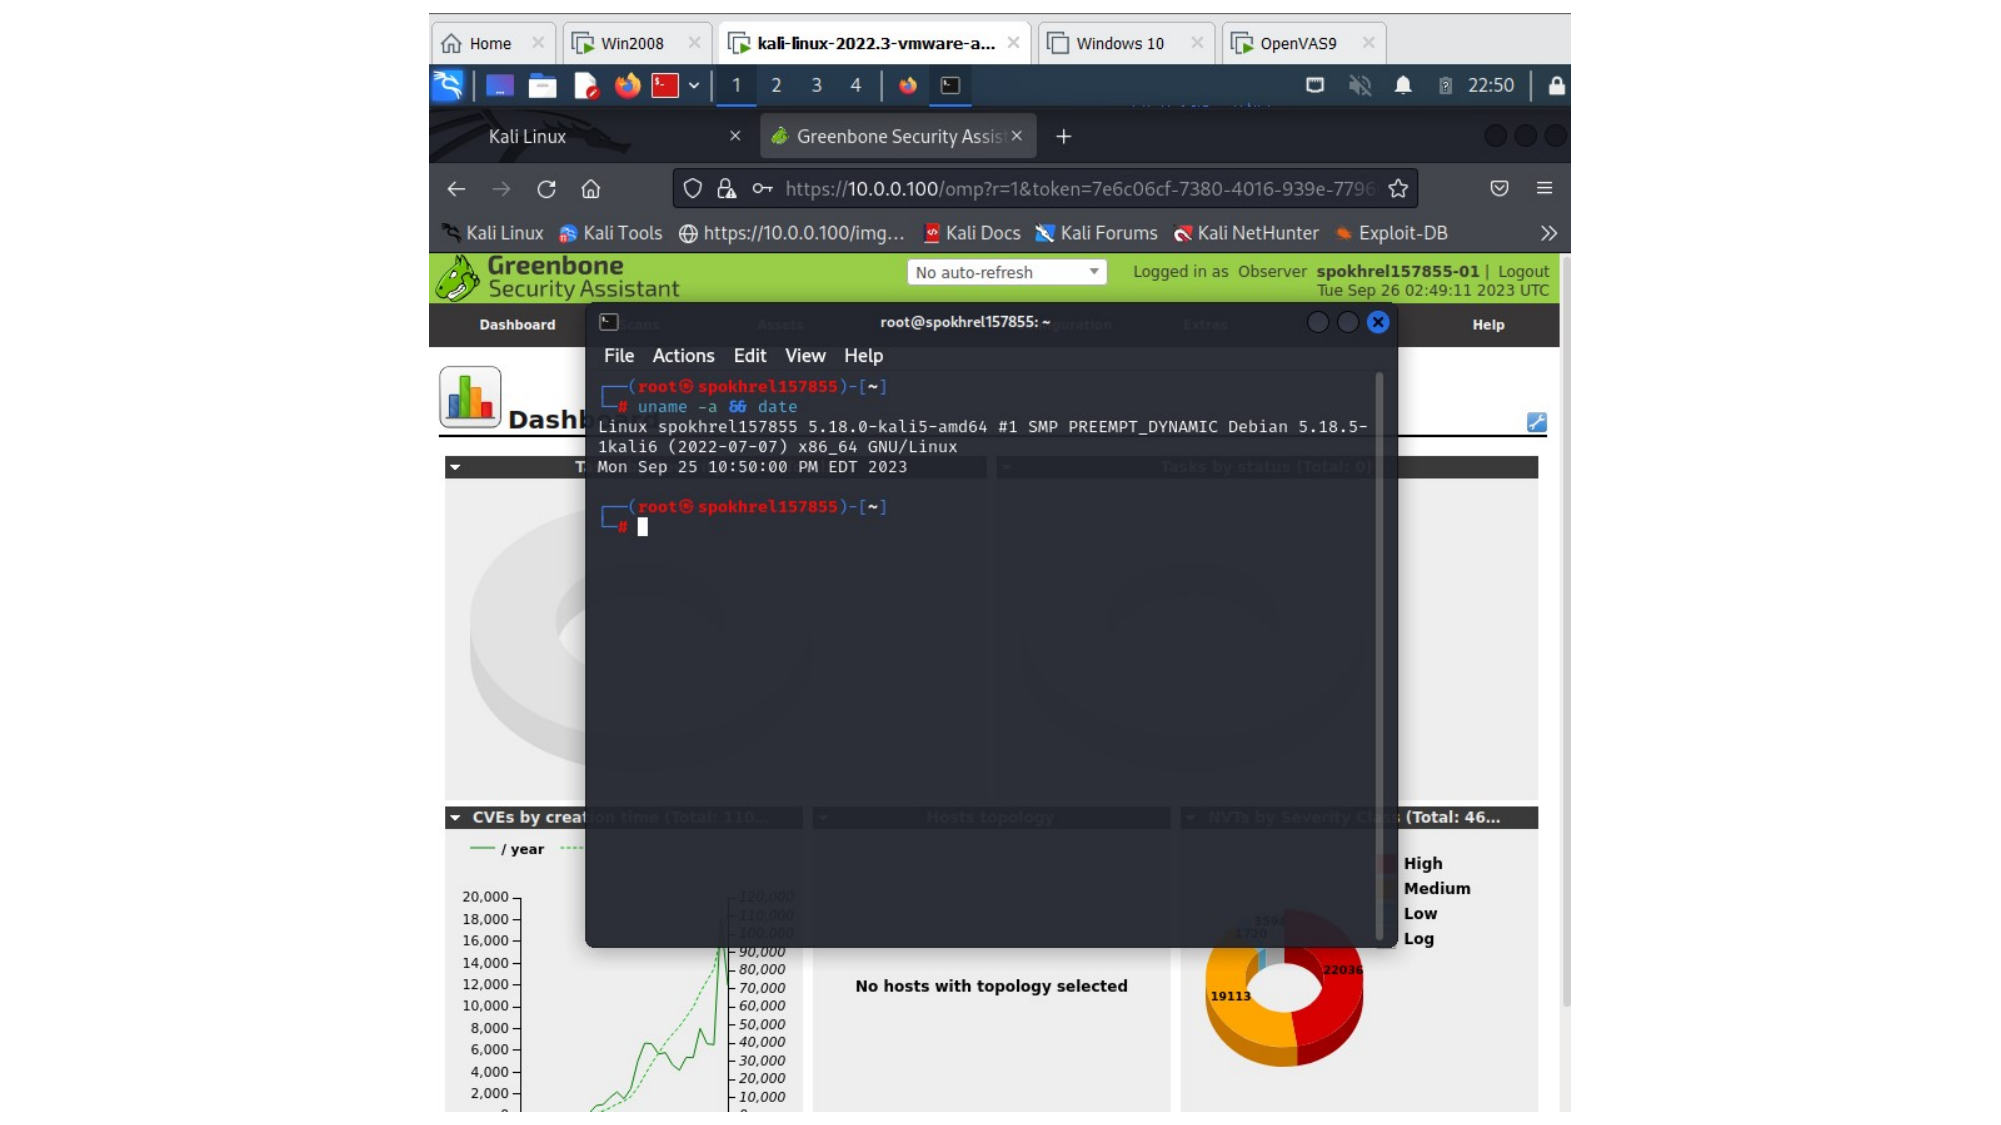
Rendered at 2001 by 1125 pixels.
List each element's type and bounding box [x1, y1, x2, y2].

picture [429, 13, 1571, 1112]
